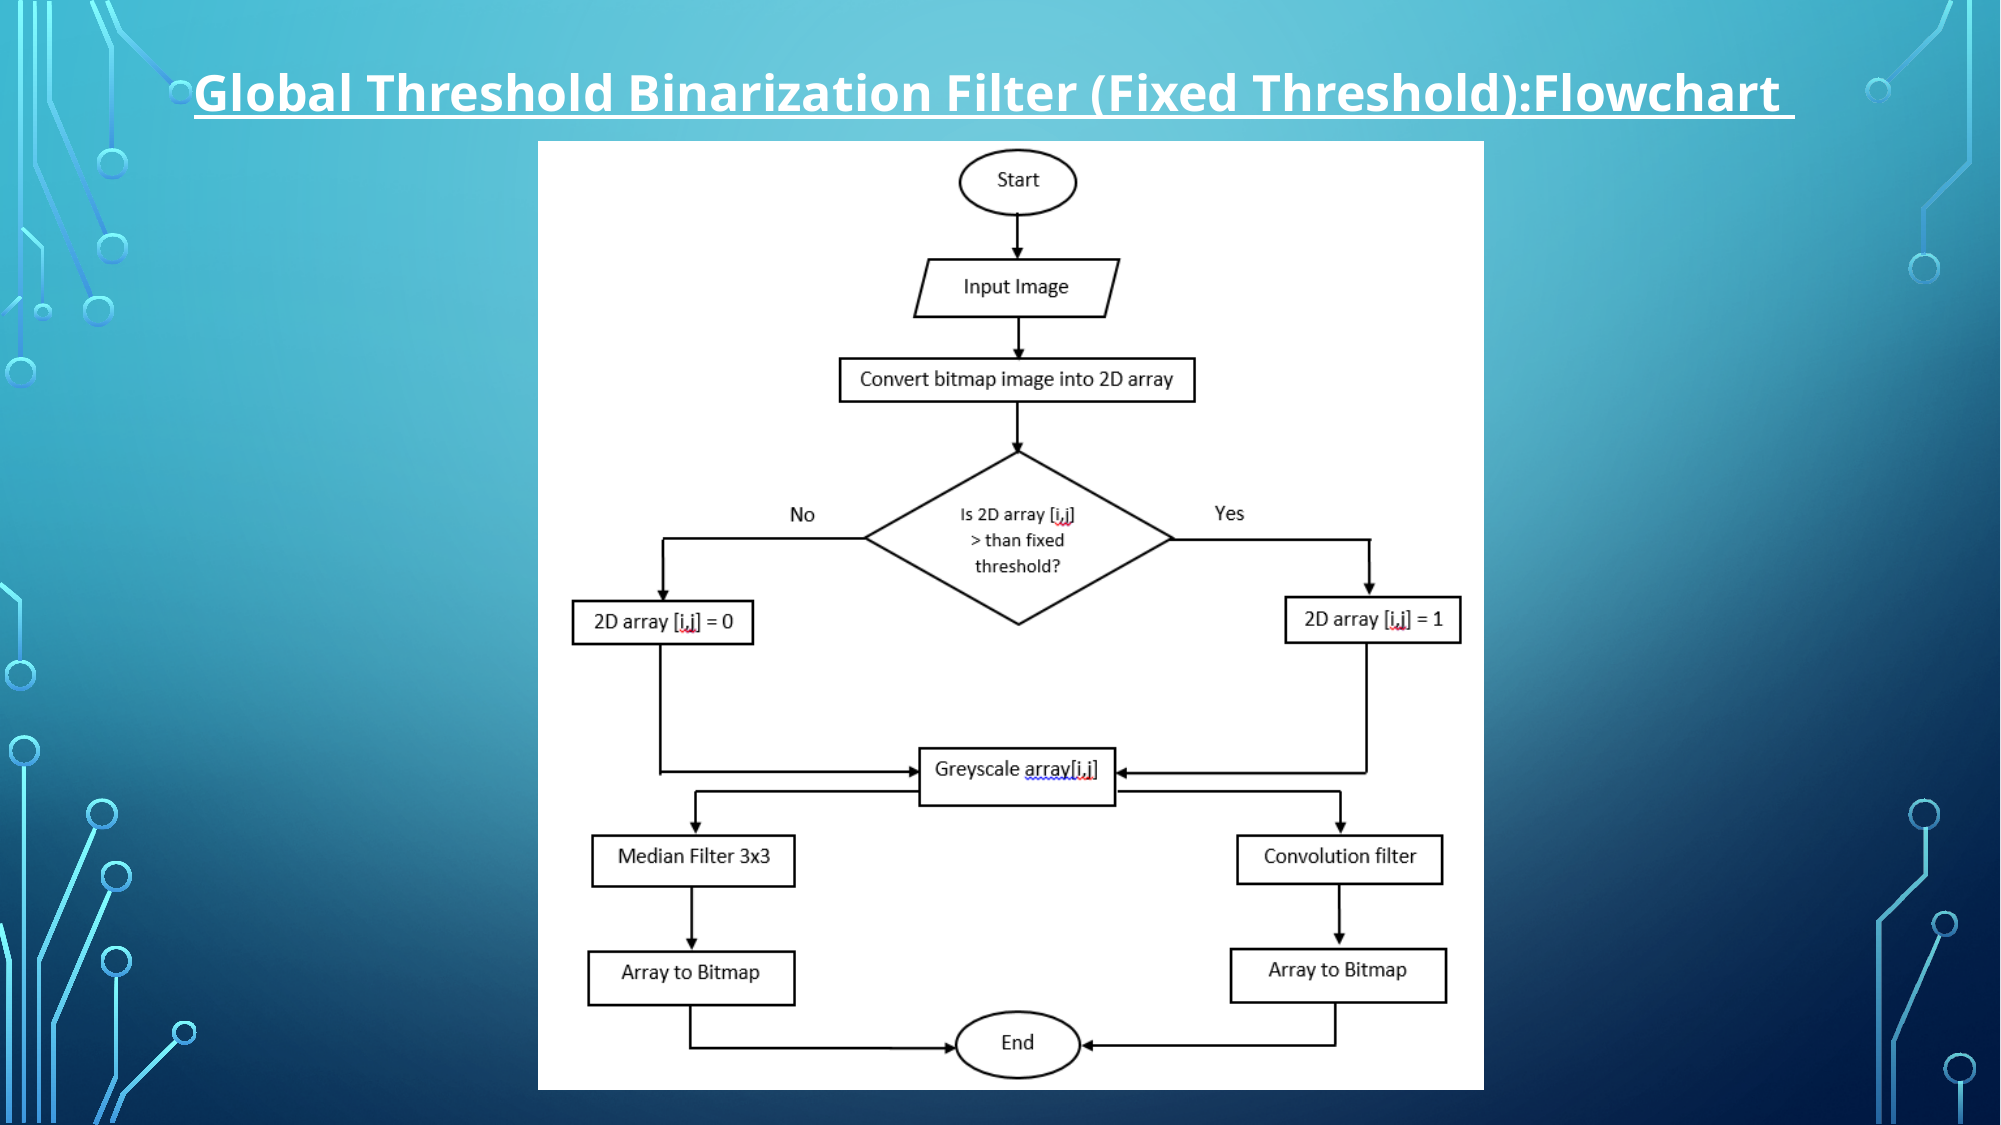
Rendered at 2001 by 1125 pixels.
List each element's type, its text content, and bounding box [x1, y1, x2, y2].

picture [538, 141, 1485, 1090]
text_box Global Threshold Binarization Filter (Fixed Threshold):Flowchart [178, 54, 1810, 129]
